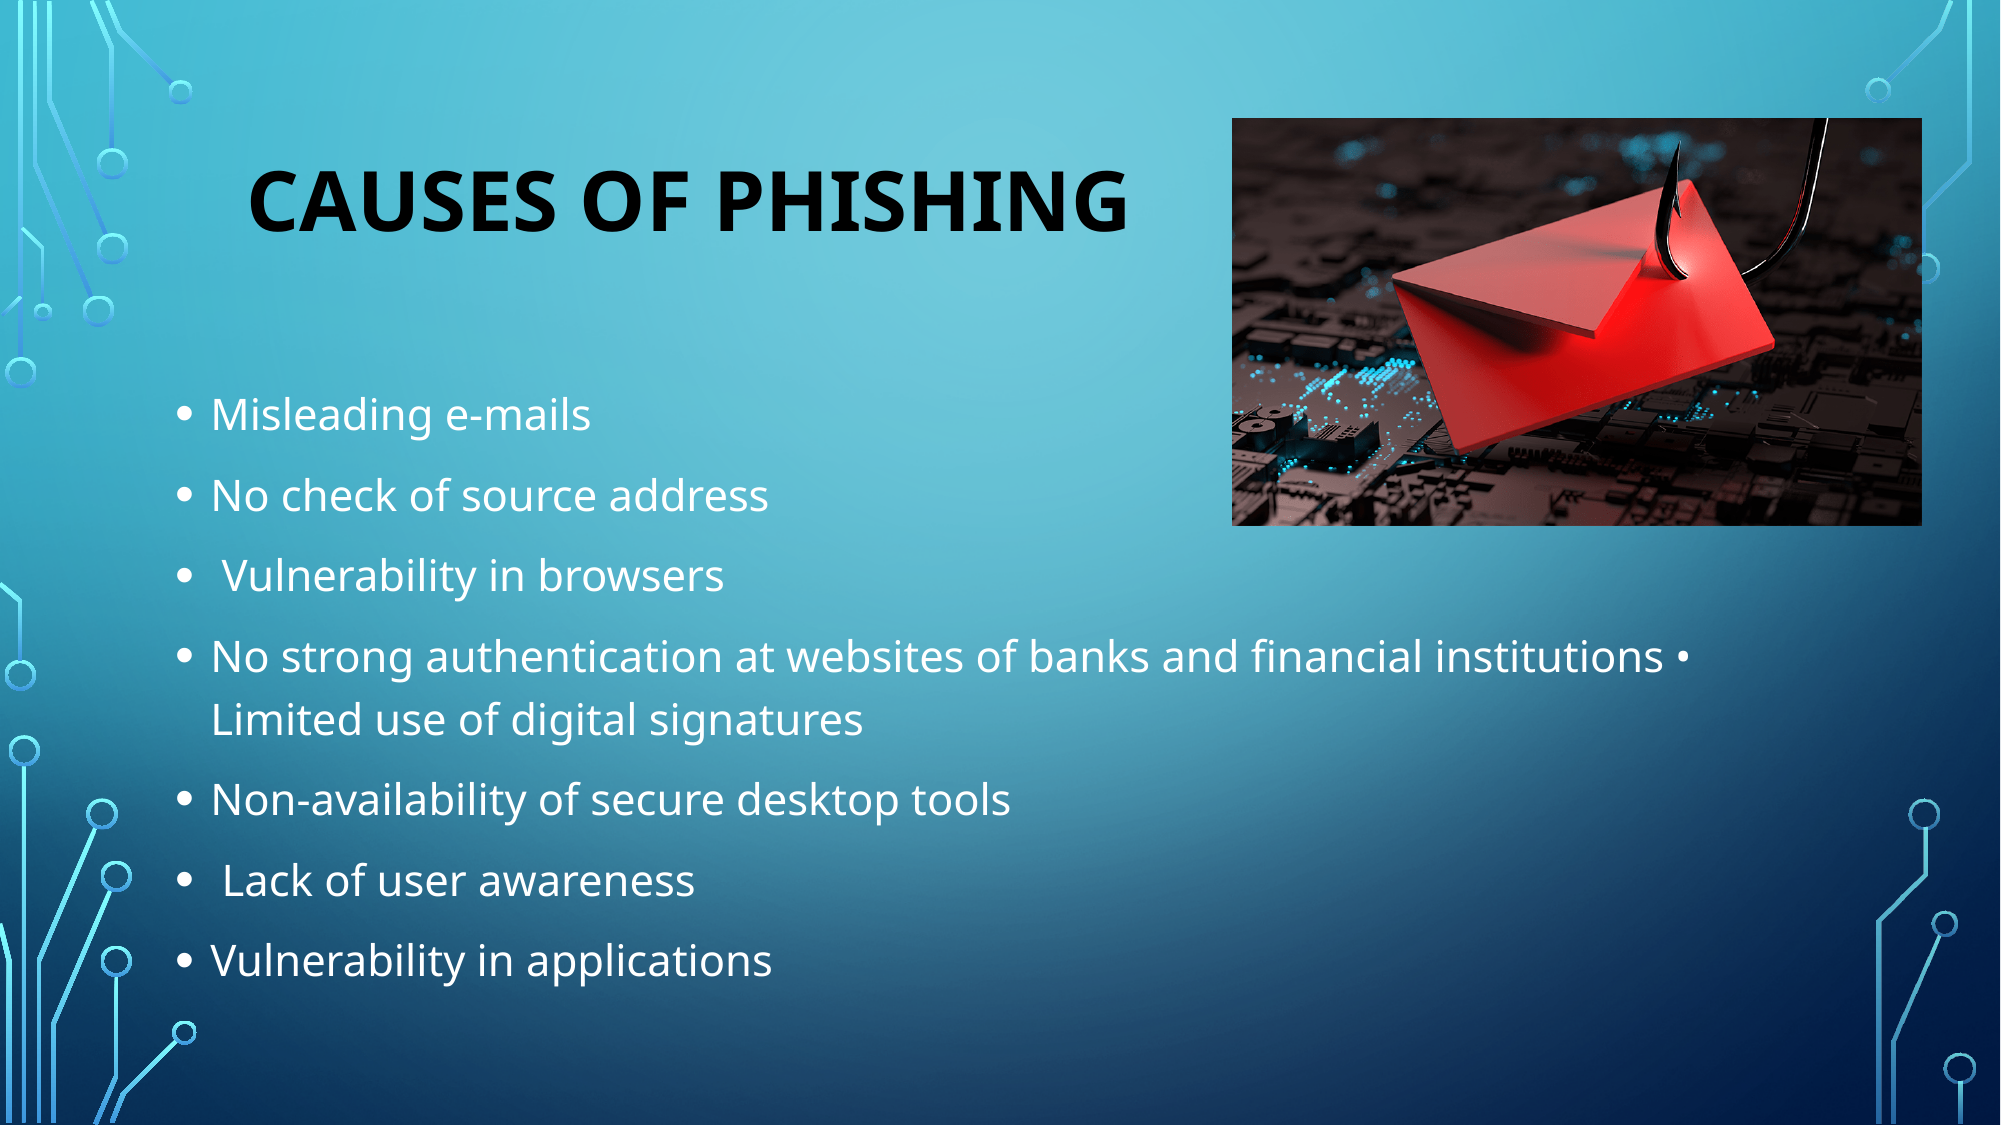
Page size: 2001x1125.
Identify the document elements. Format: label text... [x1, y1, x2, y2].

title CAUSES OF PHISHING [0, 83, 1503, 326]
picture [1232, 118, 1923, 526]
list Misleading e-mails No check of source address Vulnerability in browsers No strong authentication at websites of banks and financial institutions • Limited use of digital signatures Non-availability of secure desktop tools Lack of user awareness Vulnerability in applications [160, 369, 1813, 997]
